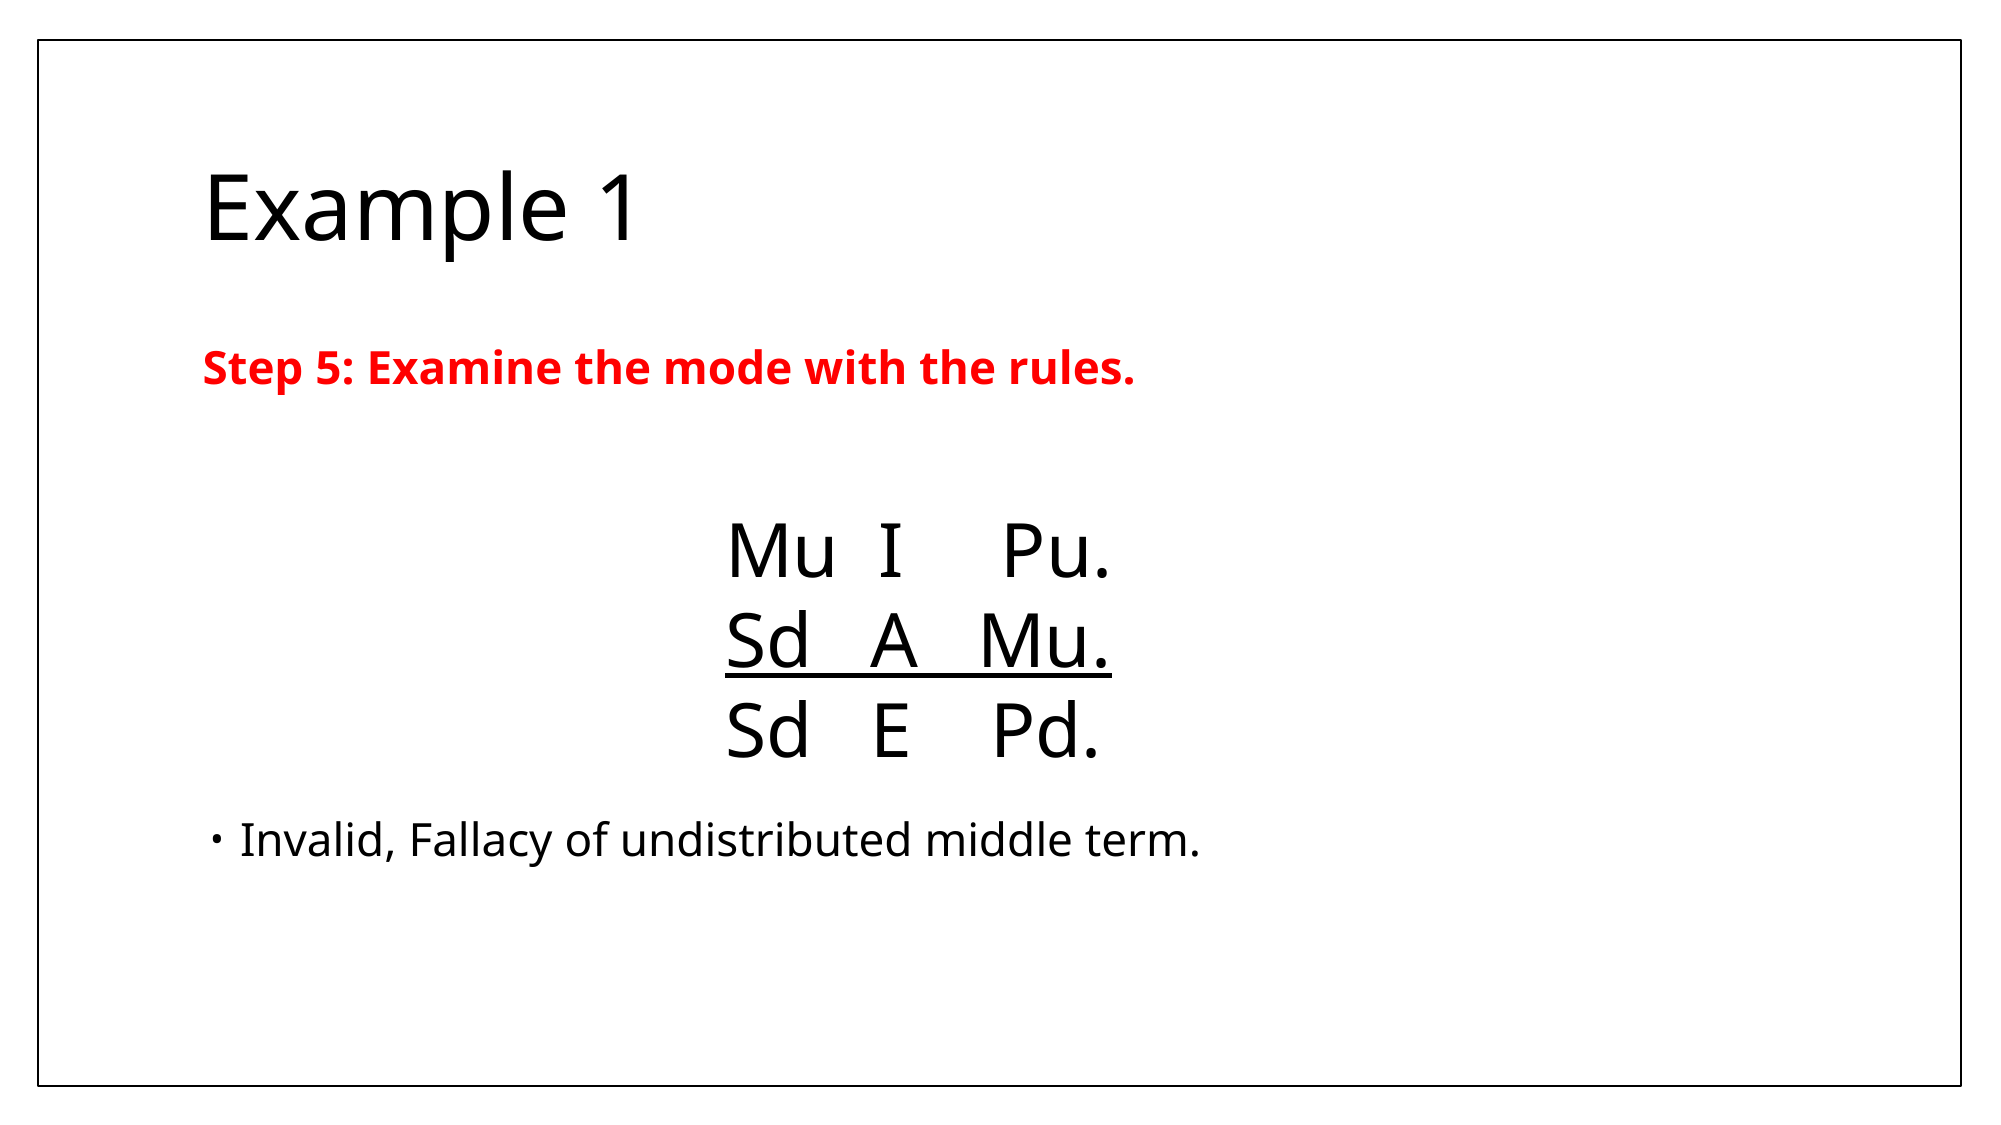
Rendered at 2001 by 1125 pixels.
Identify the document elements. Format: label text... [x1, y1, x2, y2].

text_box Mu I Pu. Sd A Mu. Sd E Pd. [710, 494, 1139, 780]
list Step 5: Examine the mode with the rules. Invalid, Fallacy of undistributed middle term. [187, 337, 1808, 1000]
title Example 1 [187, 99, 1808, 323]
